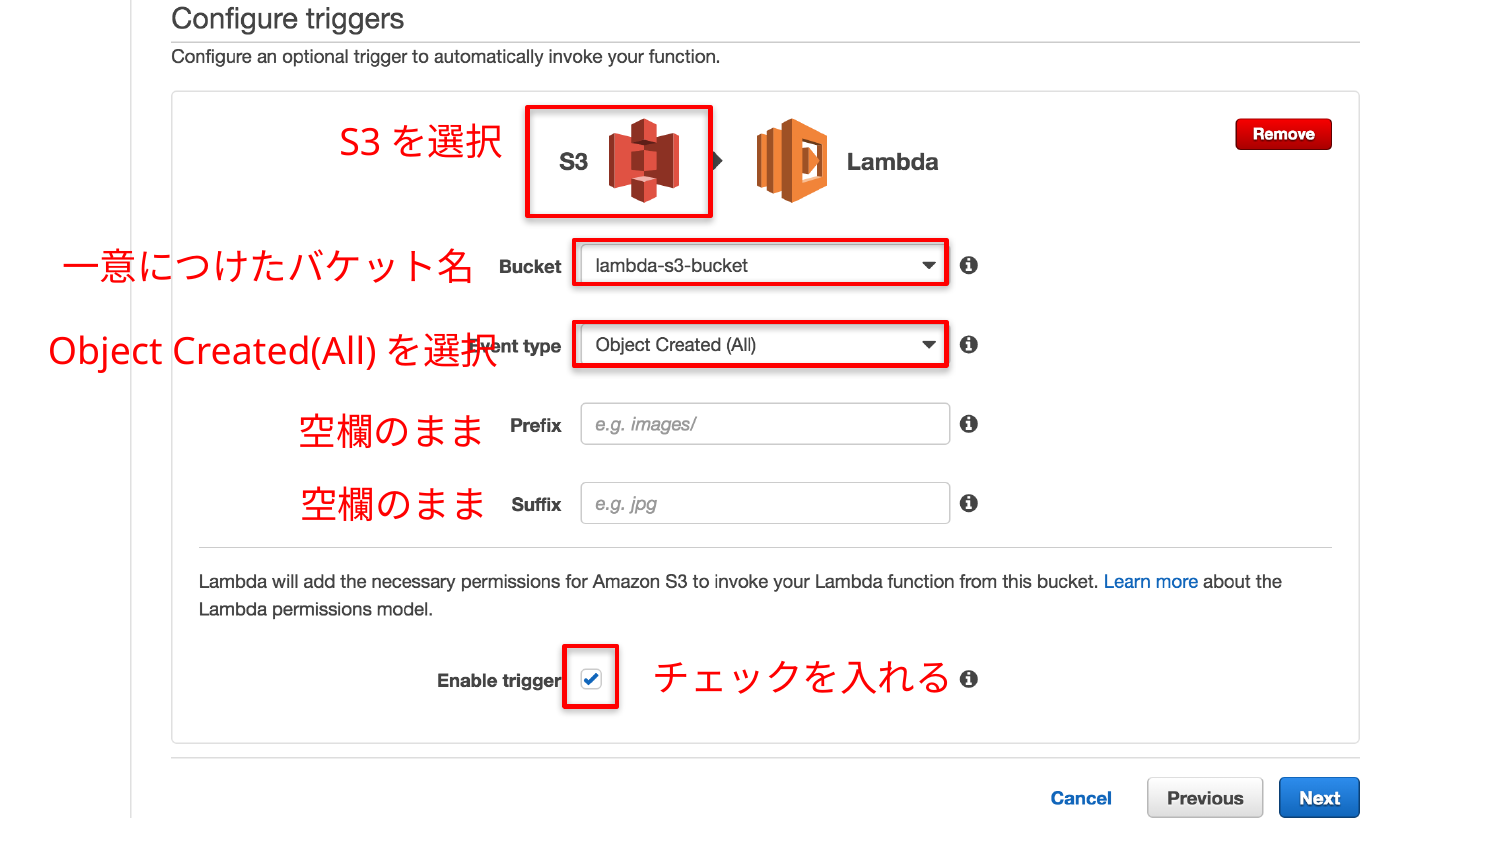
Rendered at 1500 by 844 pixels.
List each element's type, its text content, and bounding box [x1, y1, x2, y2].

text_box Object Created(All)を選択 [33, 319, 124, 380]
text_box 一意につけたバケット名 [47, 236, 124, 296]
picture [129, 0, 1371, 844]
